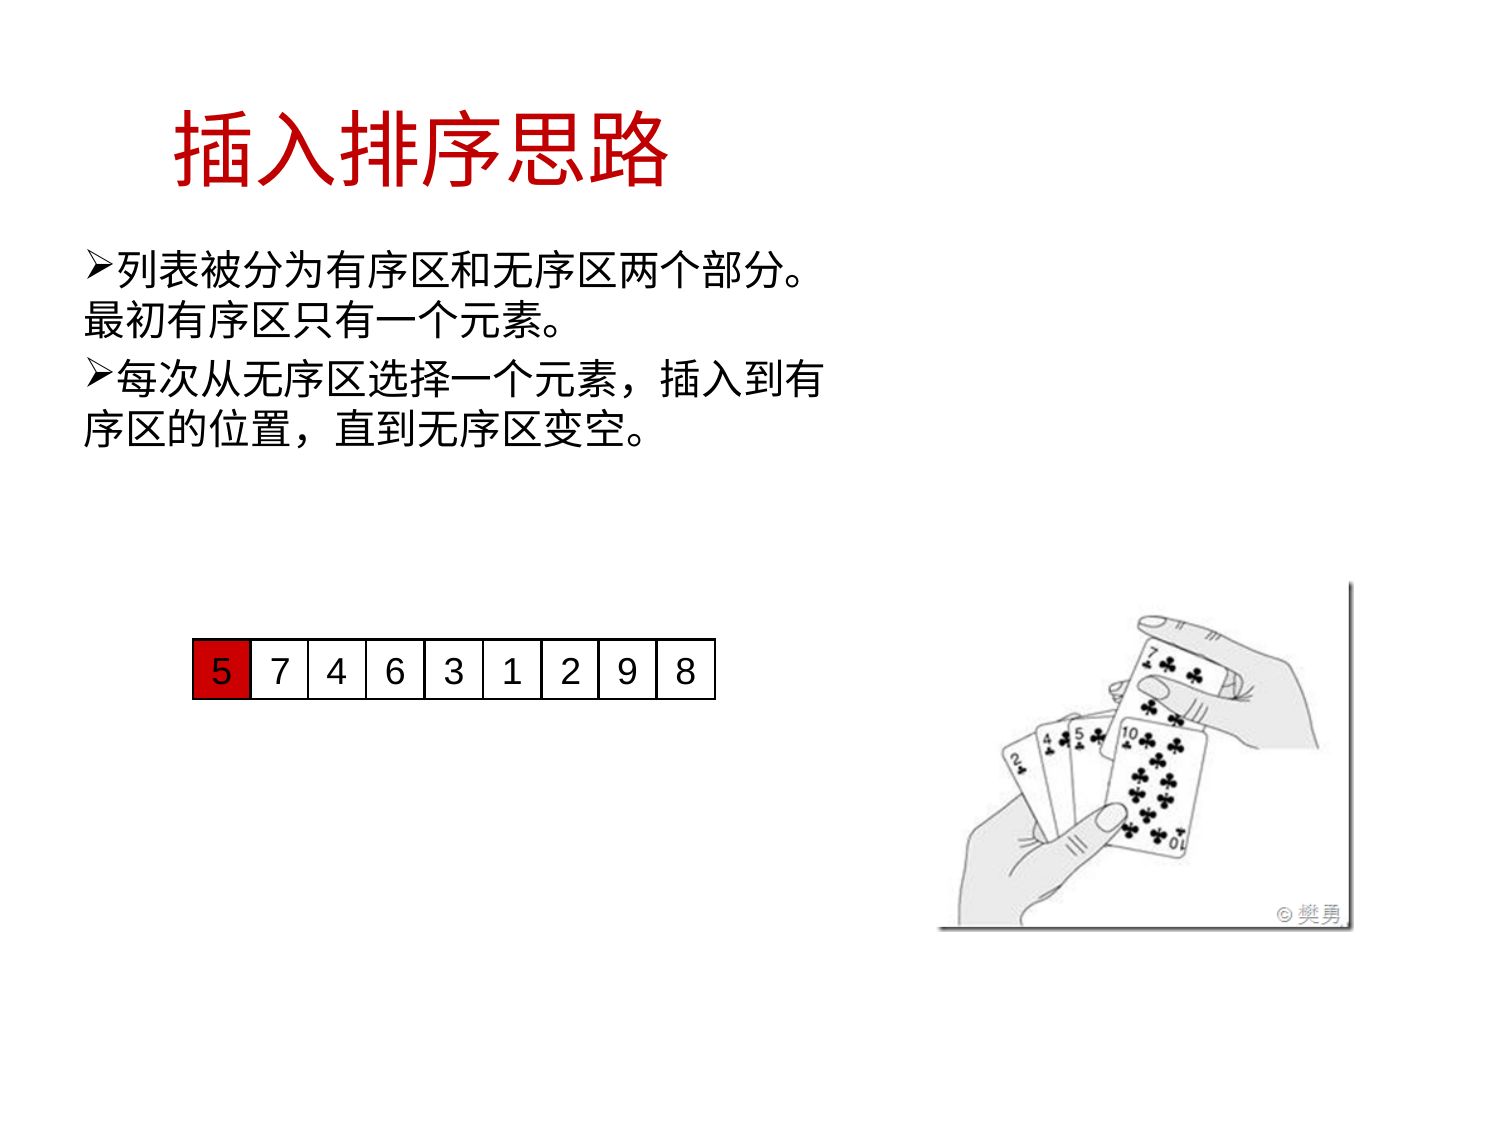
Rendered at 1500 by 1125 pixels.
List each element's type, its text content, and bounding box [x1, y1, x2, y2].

picture [936, 580, 1354, 932]
text_box 1 [482, 638, 541, 700]
text_box 7 [250, 638, 307, 700]
text_box 6 [365, 638, 424, 700]
text_box 5 [192, 638, 250, 700]
text_box 8 [656, 638, 716, 700]
subtitle 列表被分为有序区和无序区两个部分。最初有序区只有一个元素。 每次从无序区选择一个元素，插入到有序区的位置，直到无序区变空。 [68, 236, 876, 509]
text_box 3 [424, 638, 482, 700]
title 插入排序思路 [68, 131, 774, 206]
text_box 4 [307, 638, 365, 700]
text_box 9 [597, 638, 656, 700]
text_box 2 [541, 638, 597, 700]
